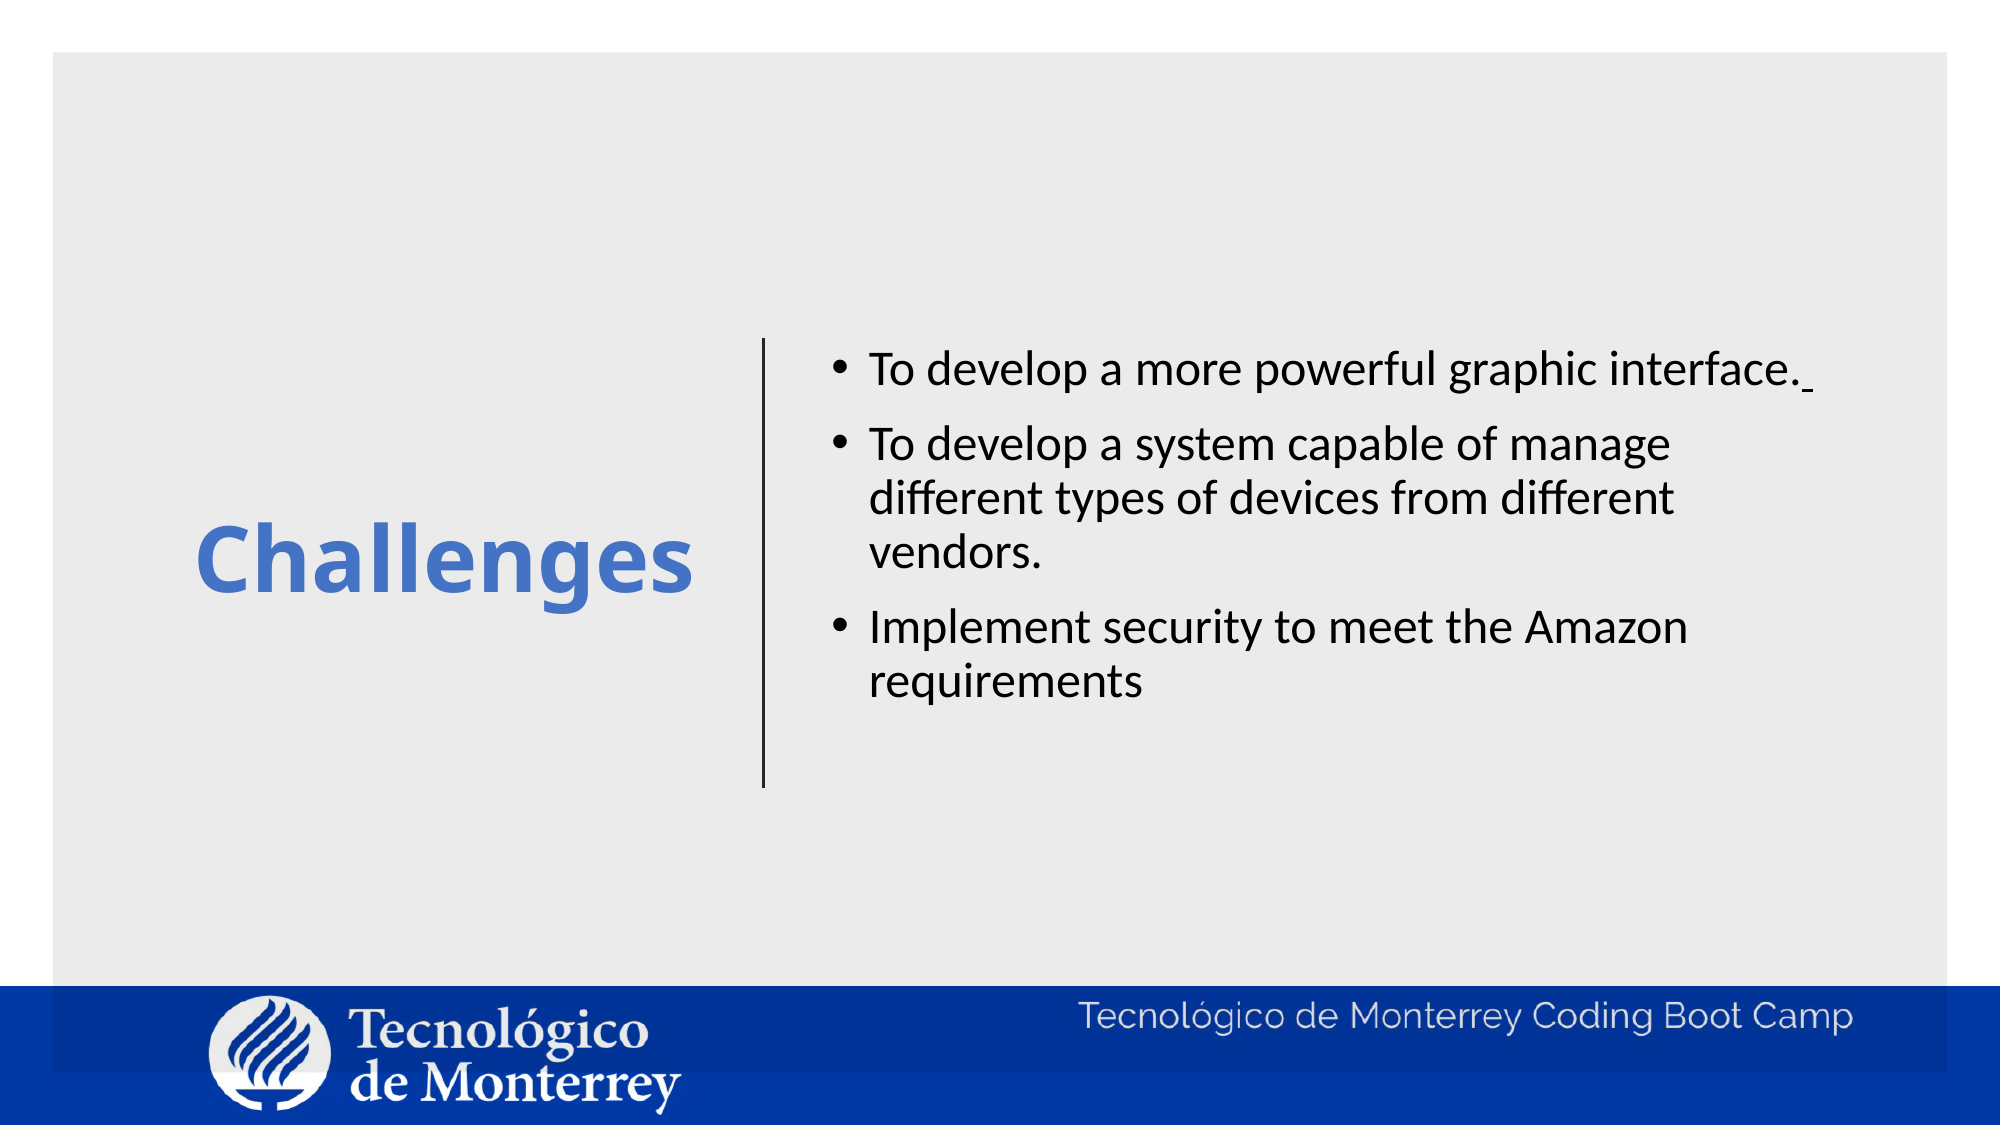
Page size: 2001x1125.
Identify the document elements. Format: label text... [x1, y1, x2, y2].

title Challenges [137, 158, 711, 967]
picture [0, 986, 2000, 1125]
text_box [52, 51, 1948, 1073]
list To develop a more powerful graphic interface. To develop a system capable of manage different types of devices from different vendors. Implement security to meet the Amazon requirements [816, 158, 1863, 967]
